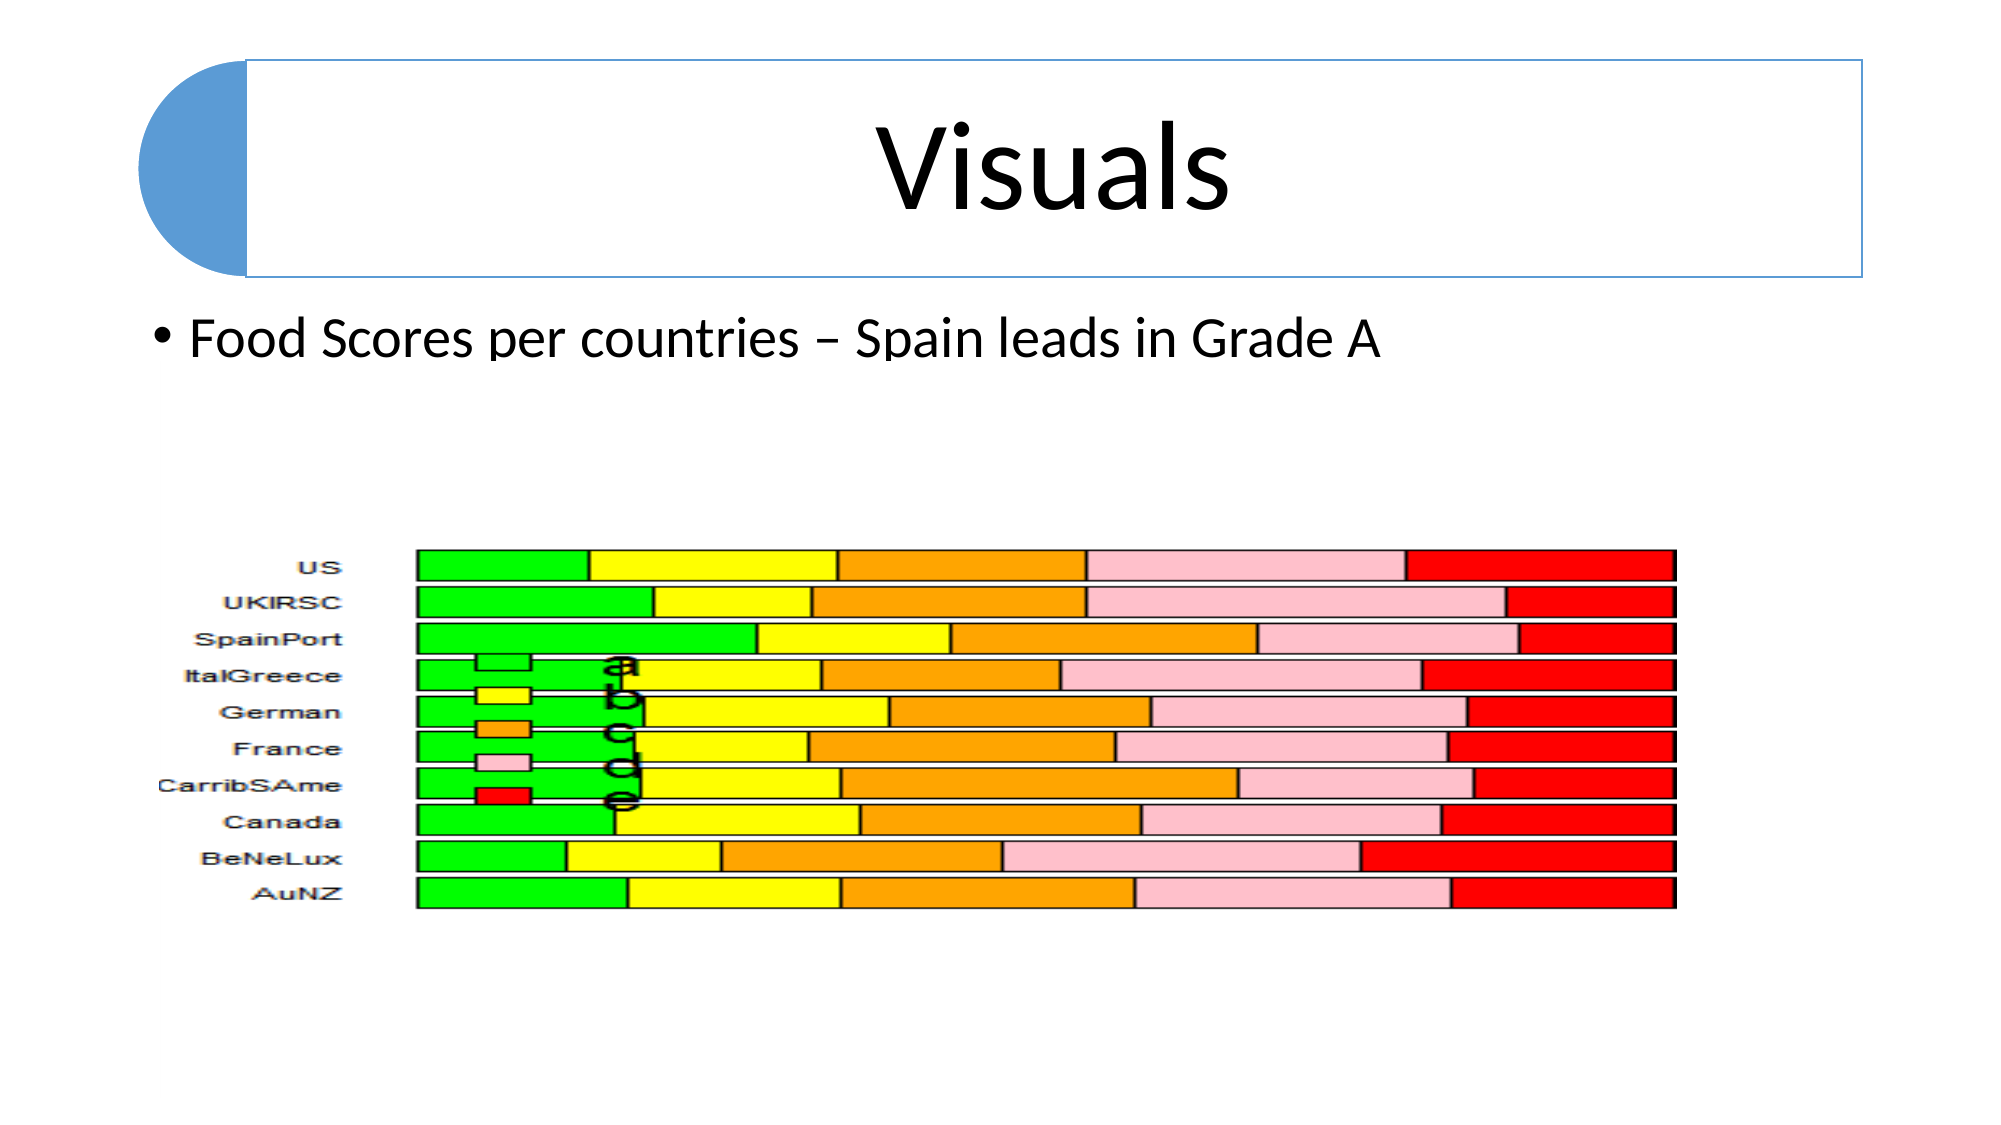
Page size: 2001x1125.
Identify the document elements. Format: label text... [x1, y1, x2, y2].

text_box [137, 59, 1863, 278]
picture [159, 361, 1677, 1098]
list Food Scores per countries – Spain leads in Grade A [137, 299, 1863, 1014]
